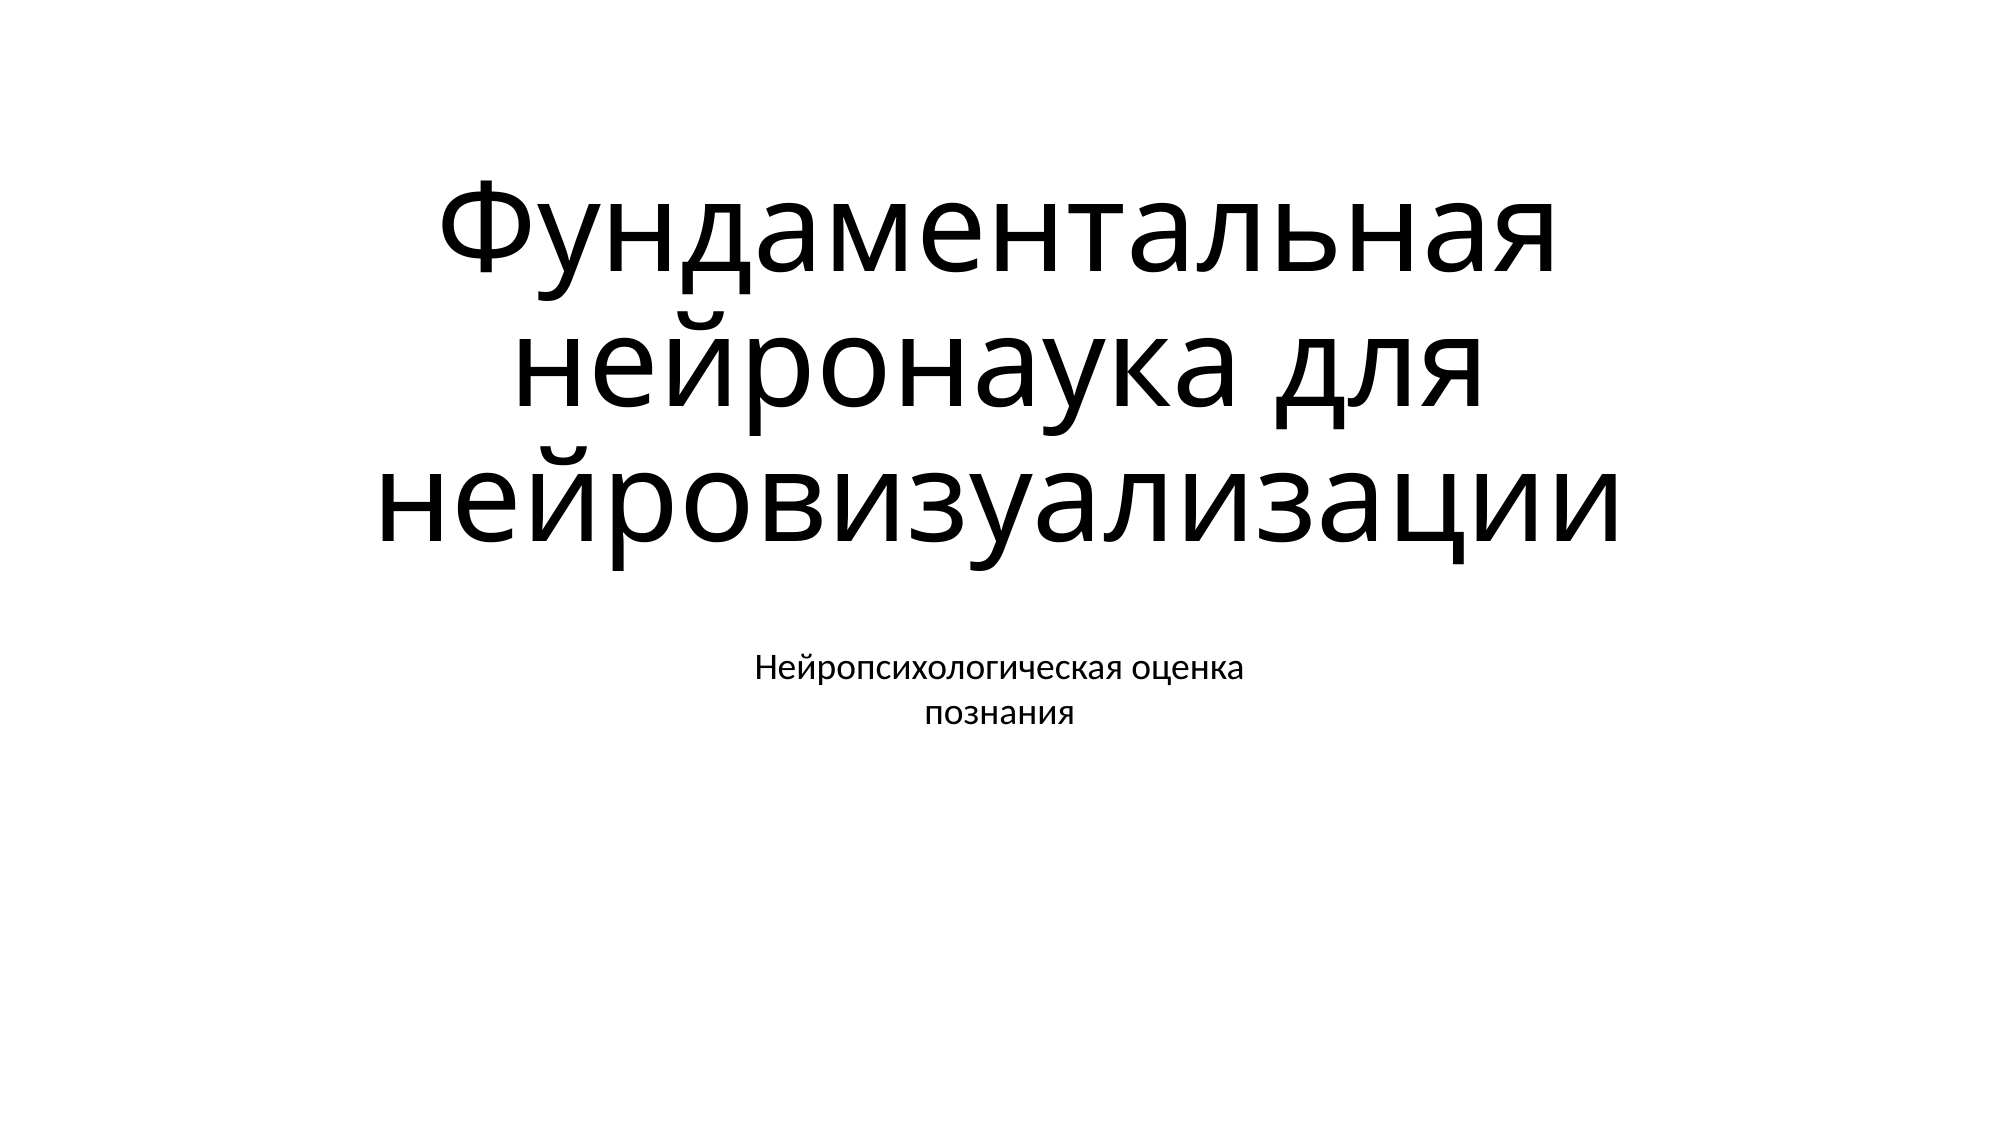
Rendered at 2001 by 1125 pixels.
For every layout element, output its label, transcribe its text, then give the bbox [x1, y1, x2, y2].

title Фундаментальная нейронаука для нейровизуализации [249, 184, 1750, 576]
text_box Нейропсихологическая оценка познания [708, 634, 1292, 740]
